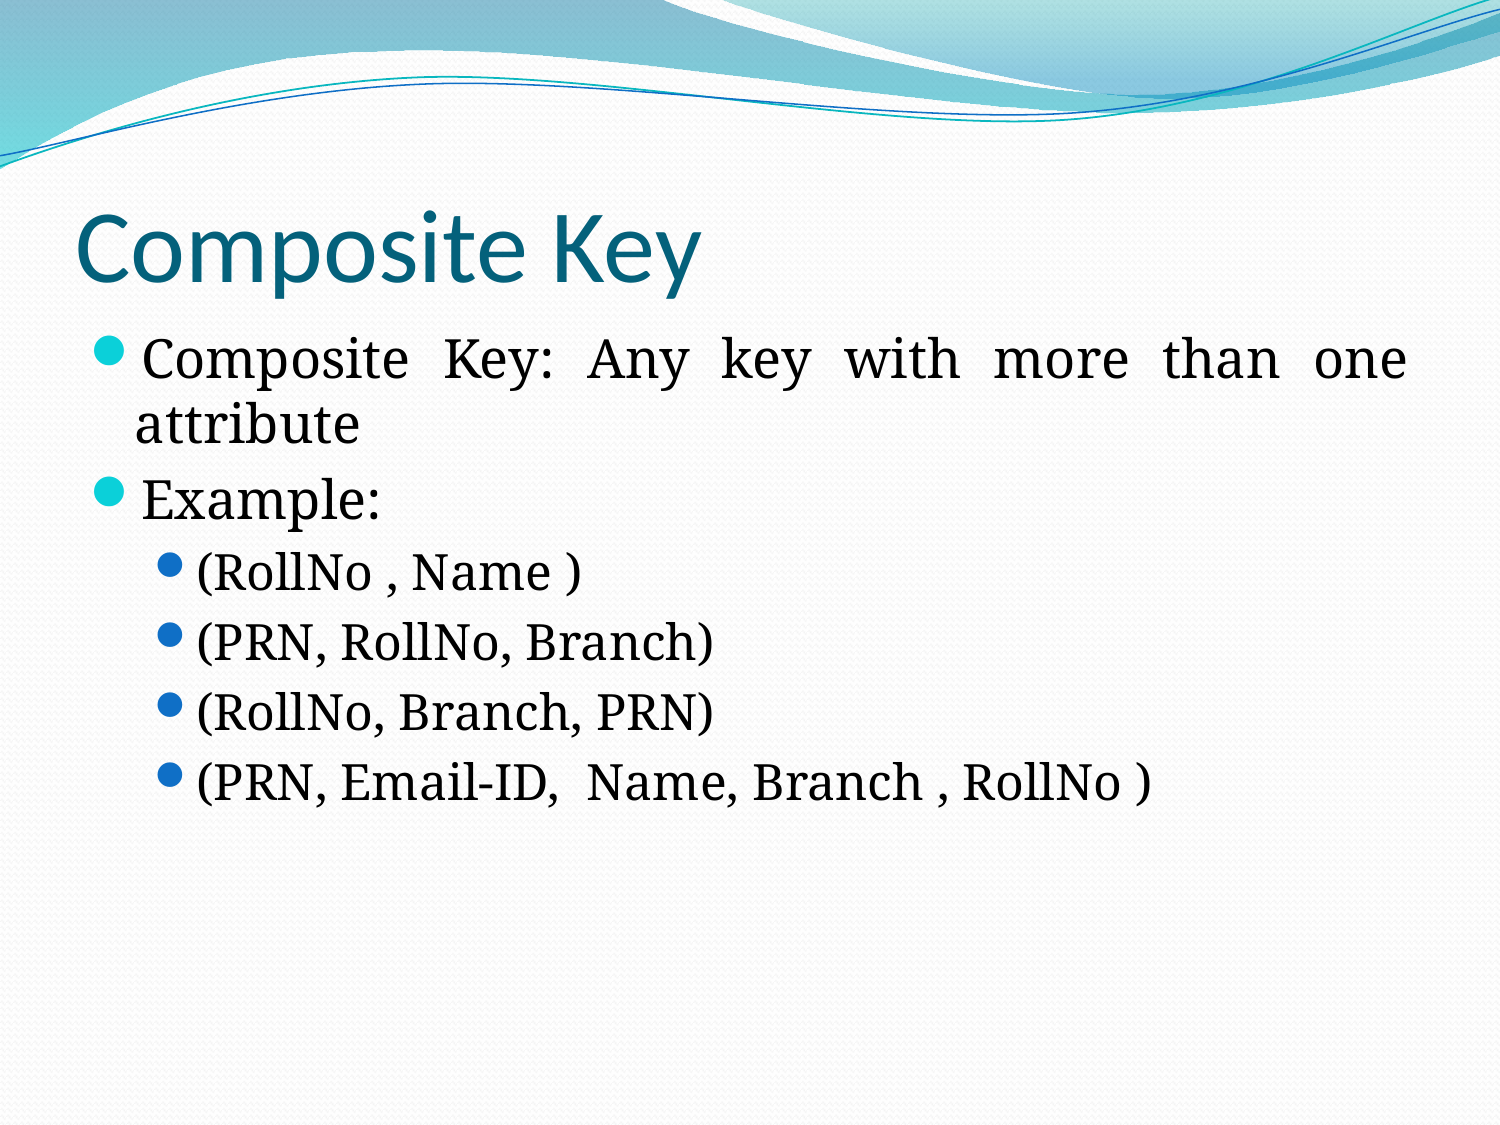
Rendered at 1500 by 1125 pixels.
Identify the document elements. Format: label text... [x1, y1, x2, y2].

list Composite Key: Any key with more than one attribute Example: (RollNo , Name ) (PRN, RollNo, Branch) (RollNo, Branch, PRN) (PRN, Email-ID, Name, Branch , RollNo ) [75, 317, 1425, 1038]
title Composite Key [75, 115, 1425, 303]
